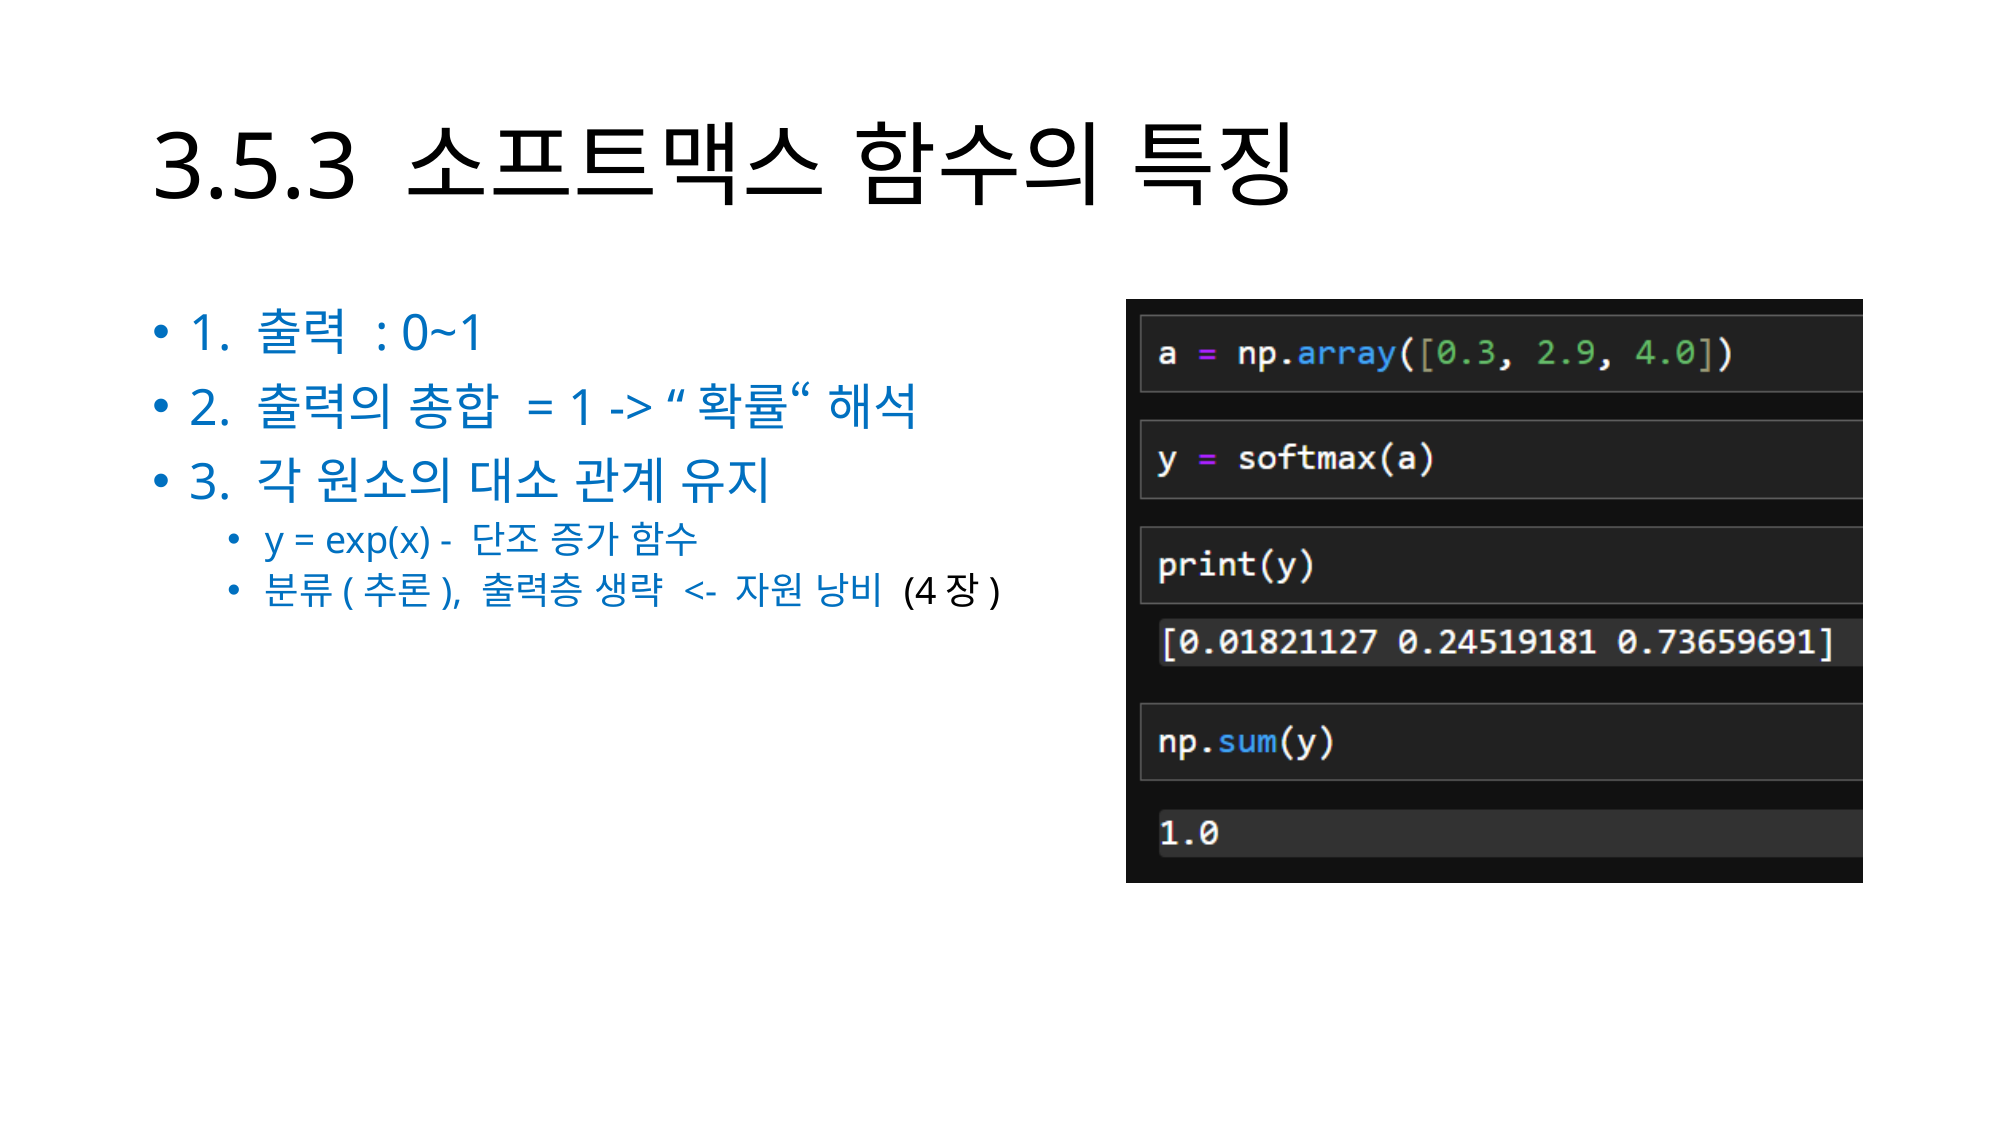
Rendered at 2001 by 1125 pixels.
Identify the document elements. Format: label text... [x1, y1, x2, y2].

picture [1126, 299, 1863, 883]
list 1. 출력 : 0~1 2. 출력의 총합 = 1 -> “확률“ 해석 3. 각 원소의 대소 관계 유지 y = exp(x) - 단조 증가 함수 분류(추론), 출력층 생략 <- 자원 낭비 (4장) [137, 299, 1863, 1014]
title 3.5.3 소프트맥스 함수의 특징 [137, 59, 1863, 278]
